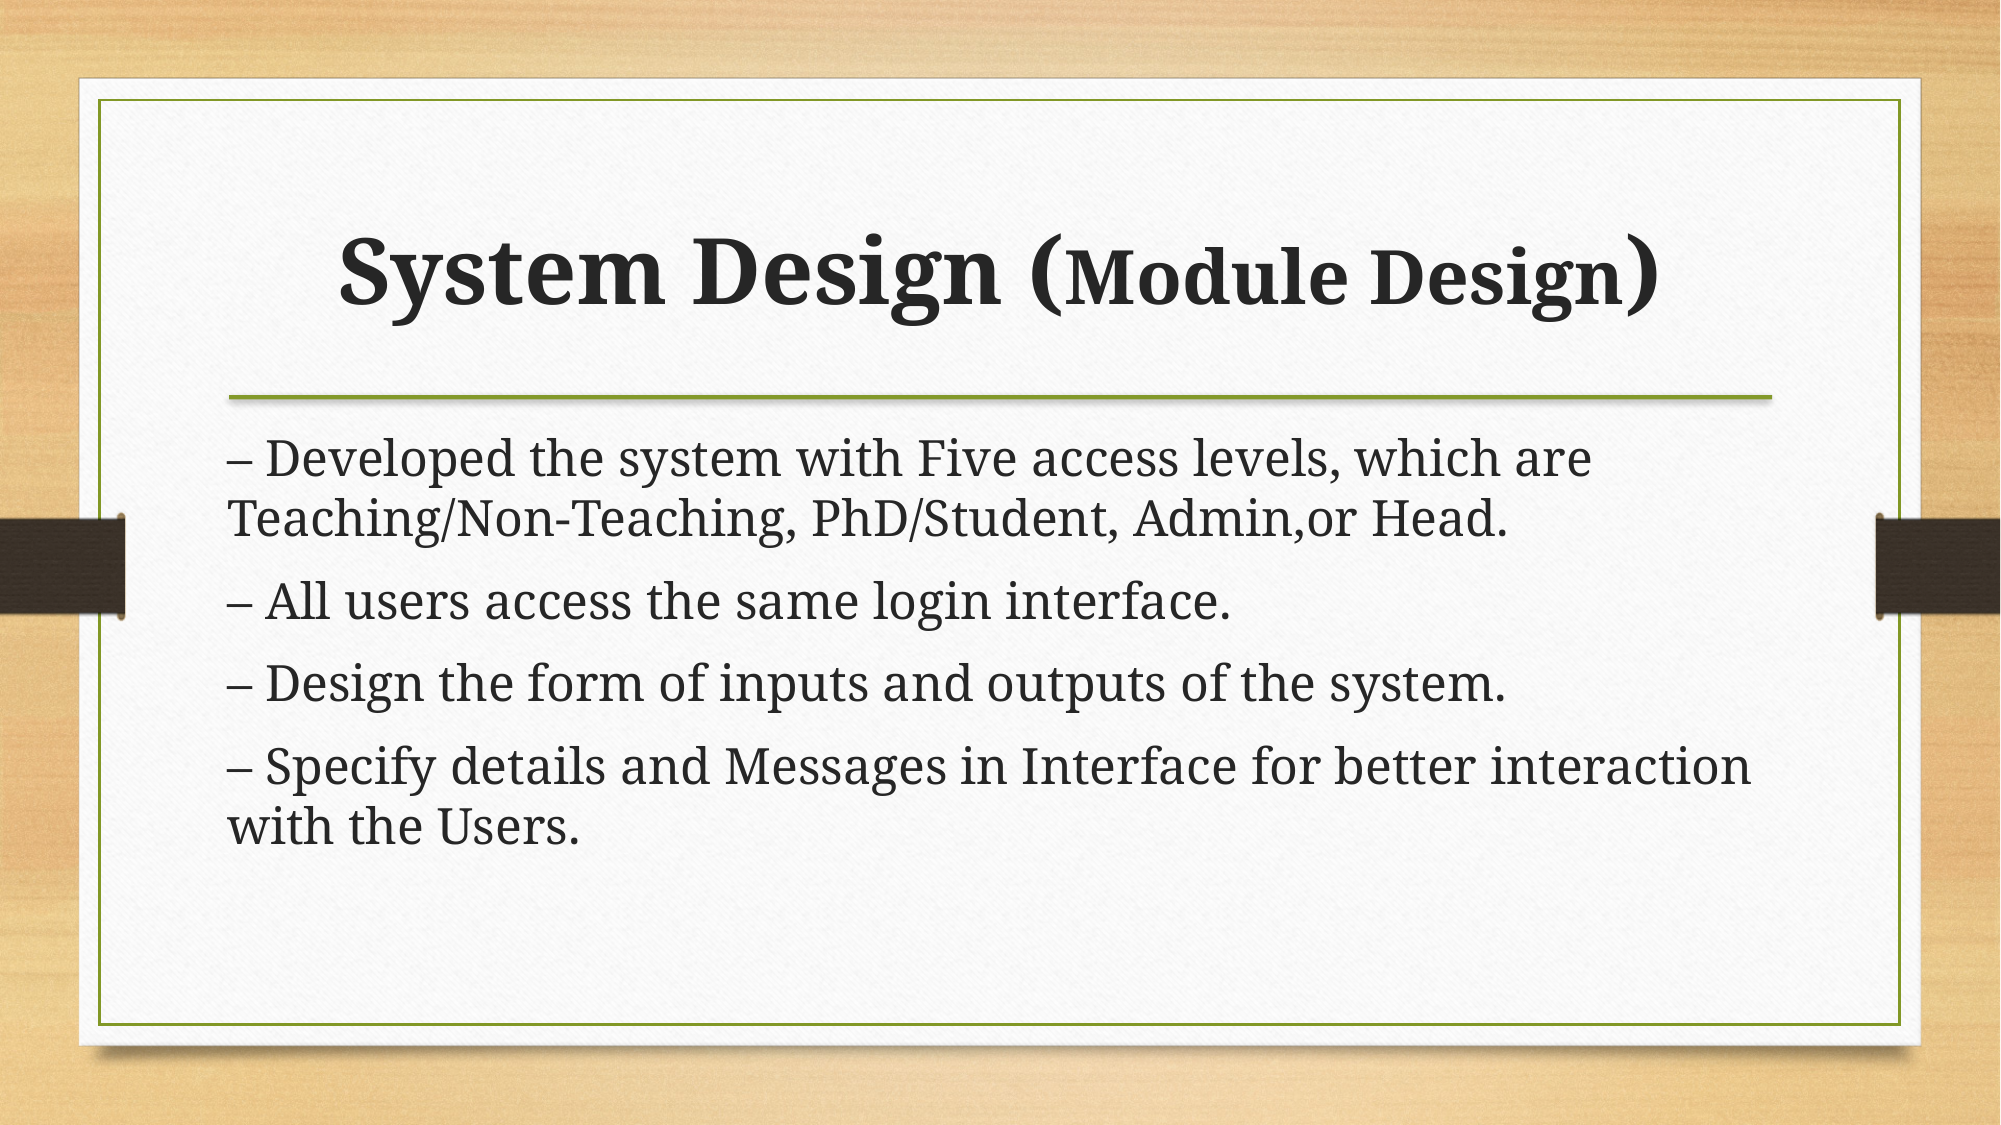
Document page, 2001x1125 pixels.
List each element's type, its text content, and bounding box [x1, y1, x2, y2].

picture [0, 0, 2001, 1125]
text_box – Developed the system with Five access levels, which are Teaching/Non-Teaching, PhD/Student, Admin,or Head. – All users access the same login interface. – Design the form of inputs and outputs of the system. – Specify details and Messages in Interface for better interaction with the Users. [212, 419, 1788, 964]
text_box System Design (Module Design) [212, 161, 1788, 375]
